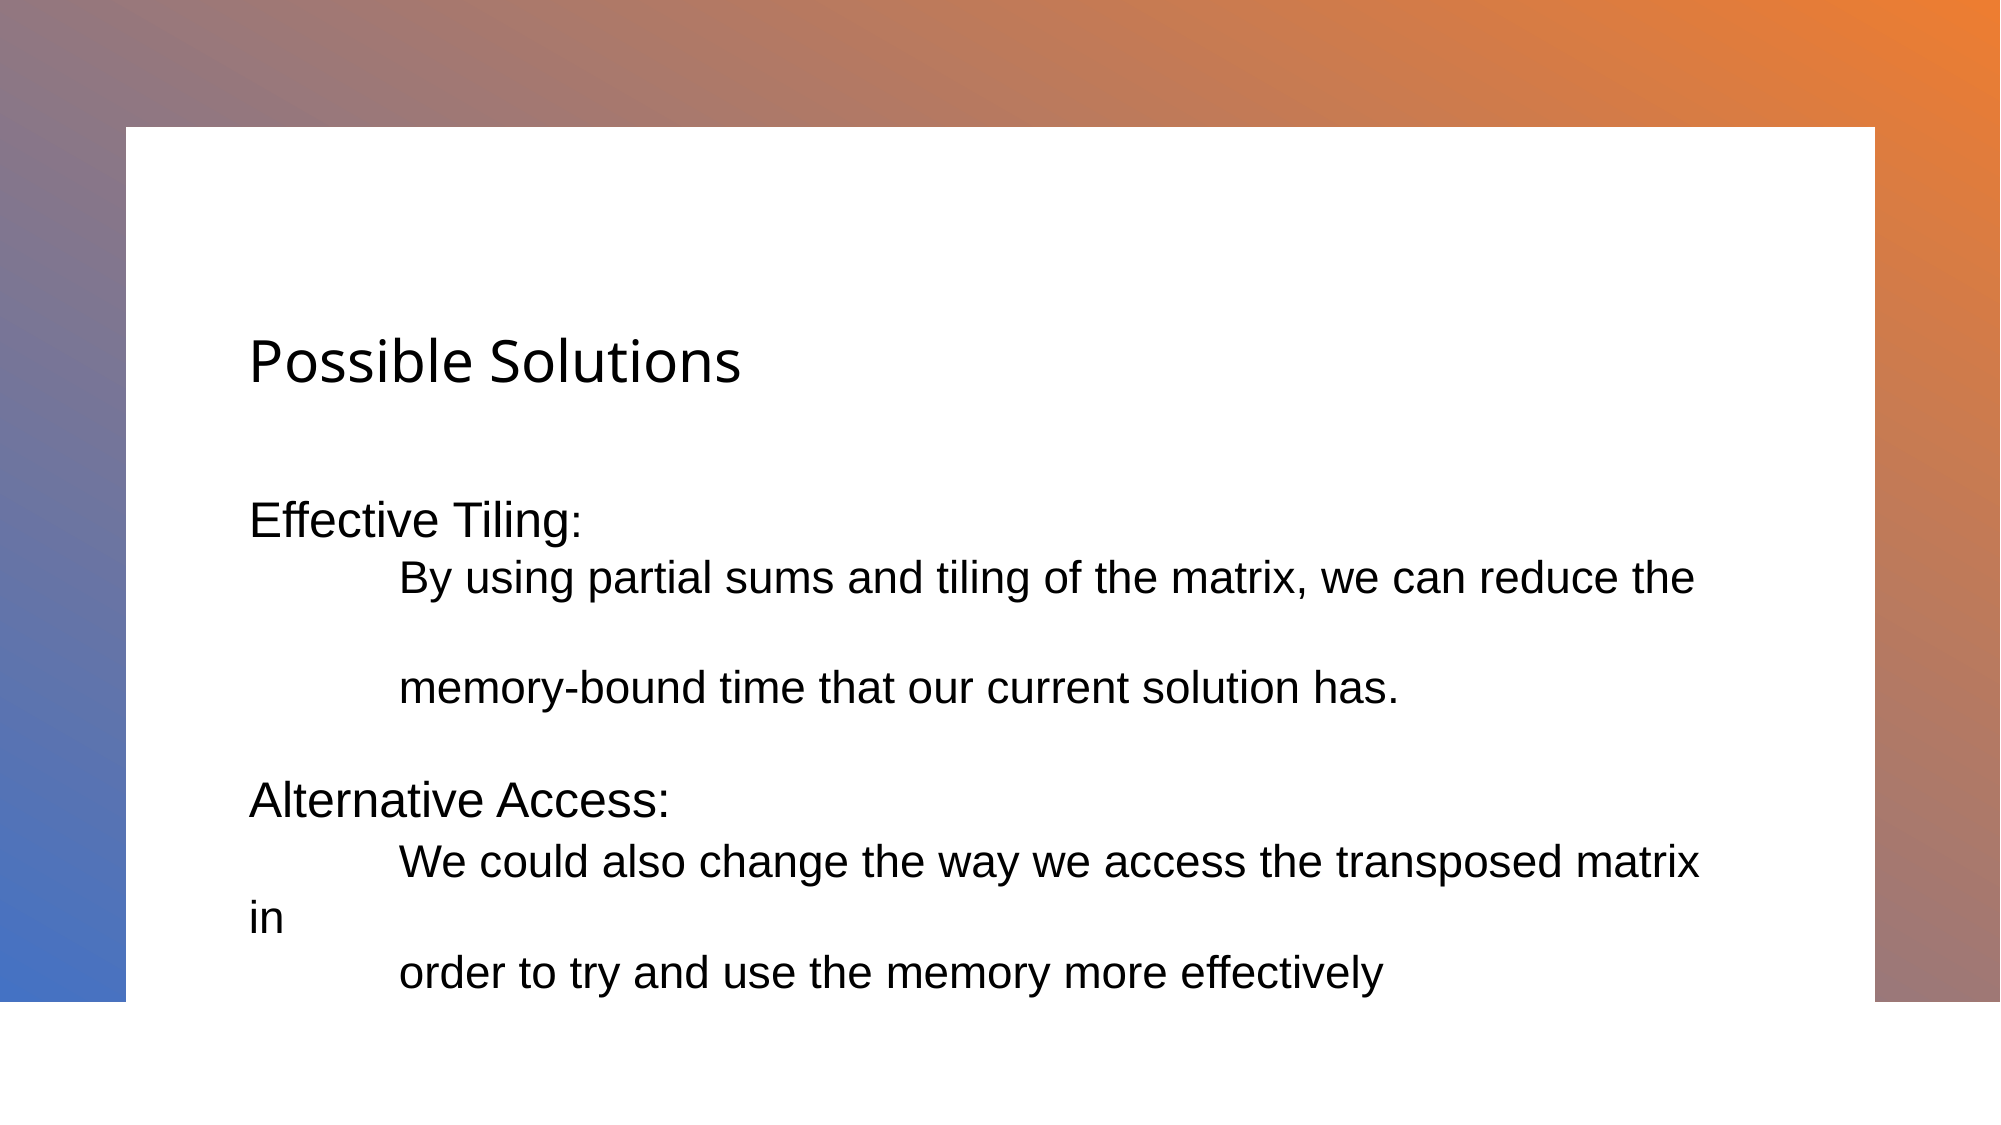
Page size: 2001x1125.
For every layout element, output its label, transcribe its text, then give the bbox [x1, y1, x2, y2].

text_box Effective Tiling: By using partial sums and tiling of the matrix, we can reduce the memory-bound time that our current solution has. Alternative Access: We could also change the way we access the transposed matrix in order to try and use the memory more effectively [248, 487, 1749, 998]
text_box Possible Solutions [248, 324, 1749, 395]
